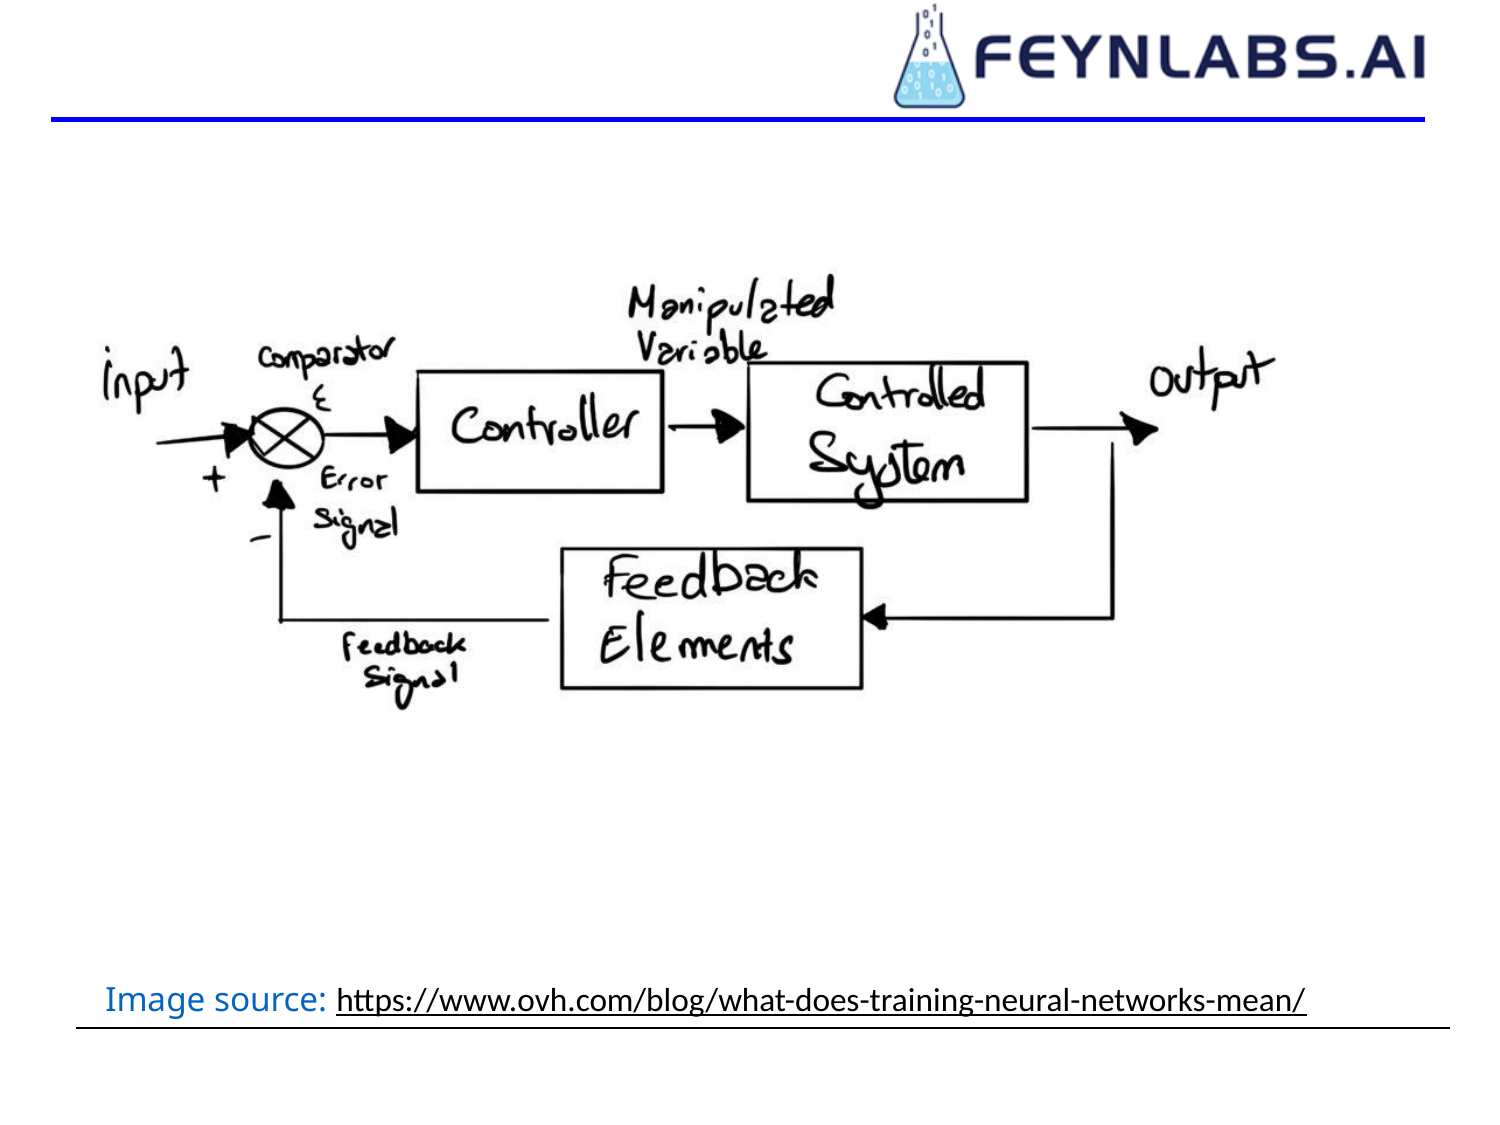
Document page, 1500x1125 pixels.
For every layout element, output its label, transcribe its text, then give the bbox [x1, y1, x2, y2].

picture [90, 267, 1285, 713]
picture [888, 0, 1434, 113]
text_box Image source: https://www.ovh.com/blog/what-does-training-neural-networks-mean/ [90, 970, 1372, 1027]
